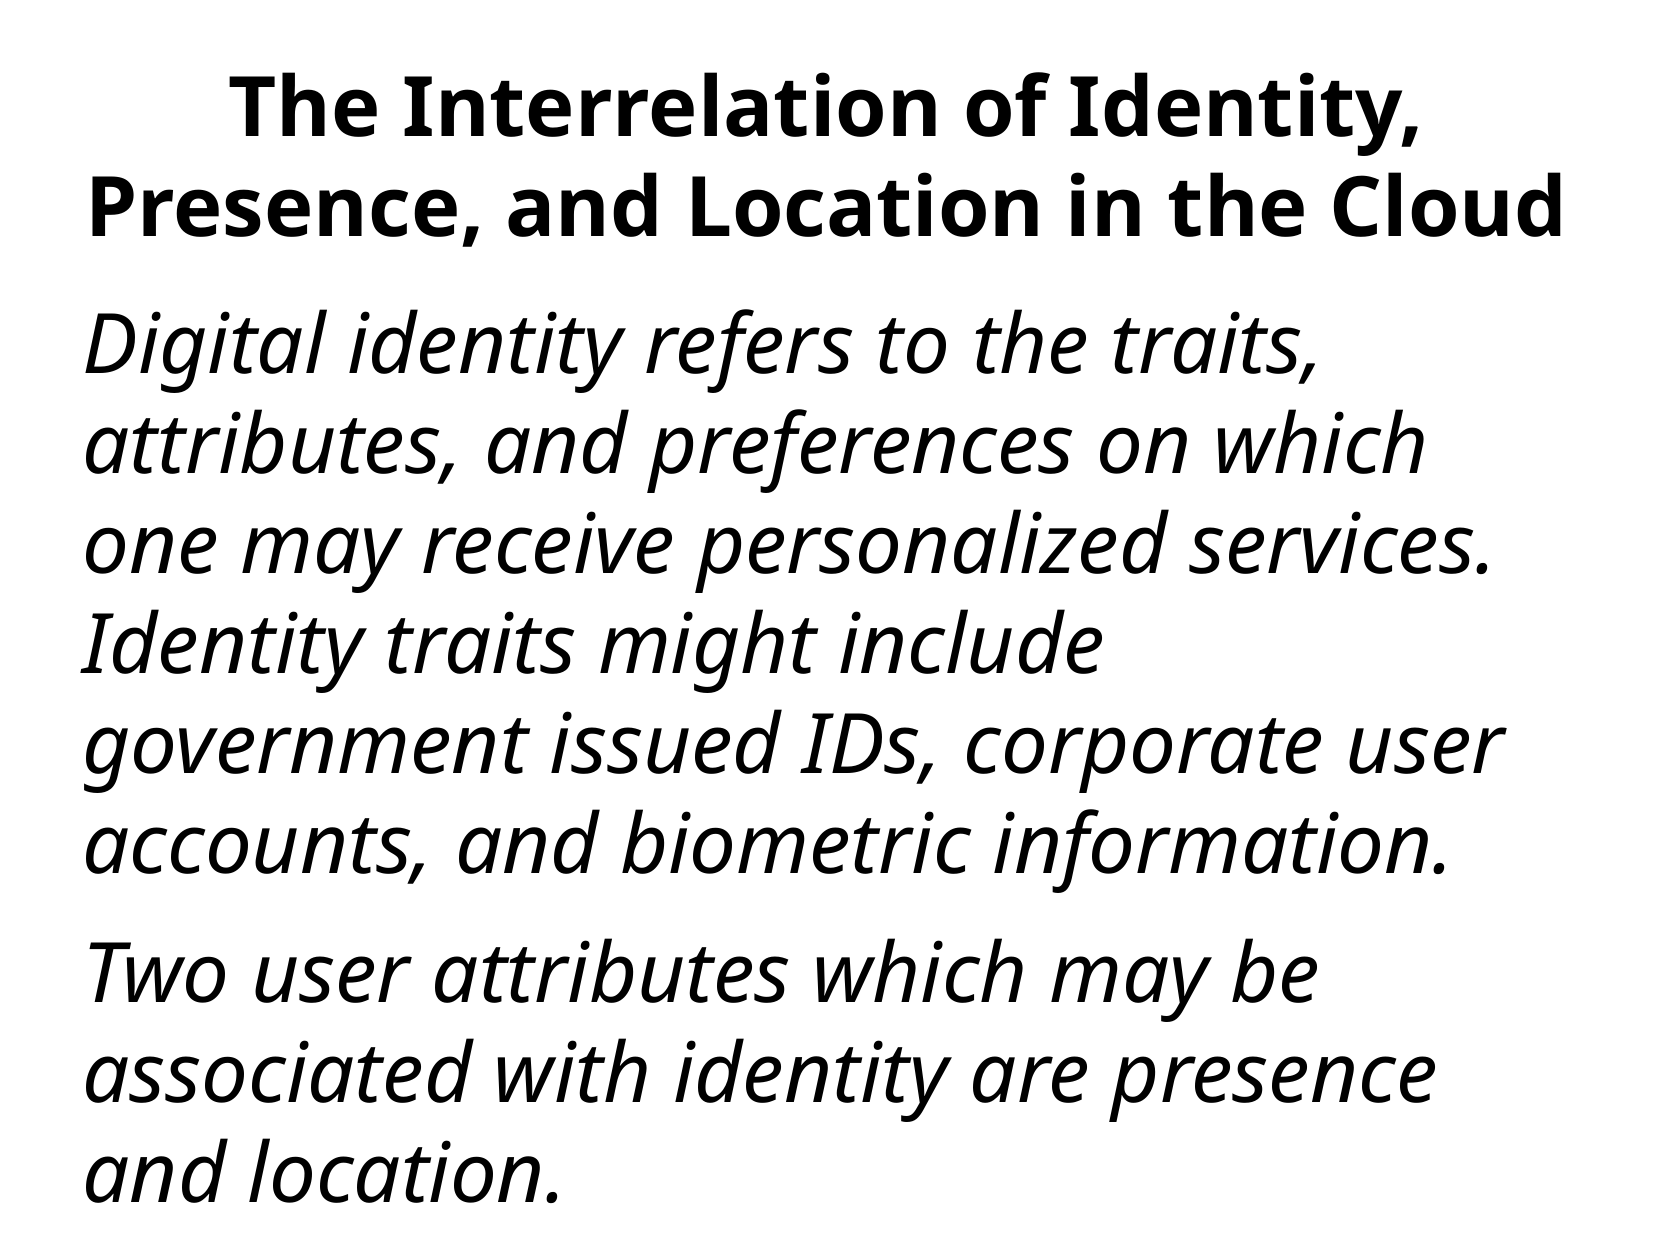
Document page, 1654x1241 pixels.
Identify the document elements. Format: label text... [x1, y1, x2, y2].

title The Interrelation of Identity, Presence, and Location in the Cloud [82, 48, 1571, 258]
list Digital identity refers to the traits, attributes, and preferences on which one may receive personalized services. Identity traits might include government issued IDs, corporate user accounts, and biometric information. Two user attributes which may be associated with identity are presence and location. standards-based services for identity management incorporate presence and location. Location refers to the user’s physical location and typically includes latitude, longitude, and (sometimes) altitude. [82, 290, 1571, 1010]
